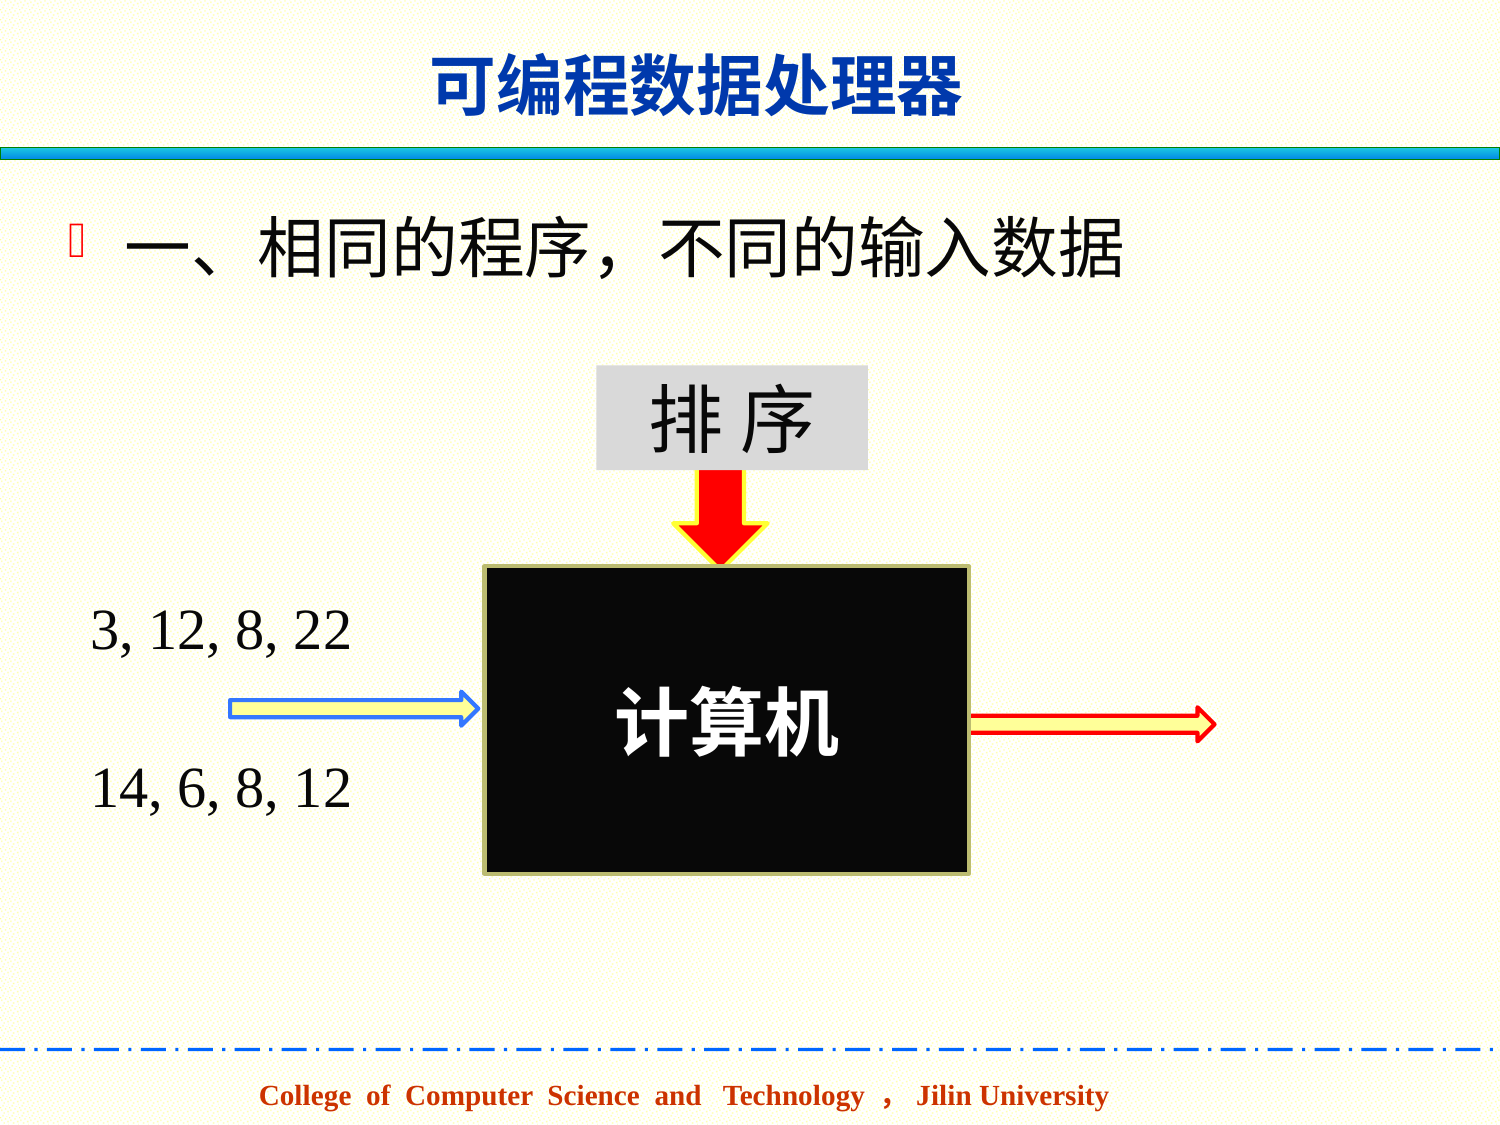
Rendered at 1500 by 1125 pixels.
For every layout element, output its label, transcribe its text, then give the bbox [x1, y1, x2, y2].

text_box [228, 689, 481, 728]
text_box 计算机 [482, 564, 971, 876]
list 一、相同的程序，不同的输入数据 [53, 158, 1247, 327]
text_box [596, 365, 869, 571]
text_box 14, 6, 8, 12 [75, 741, 386, 827]
title 可编程数据处理器 [206, 31, 1187, 138]
text_box [971, 705, 1217, 744]
text_box 3, 12, 8, 22 [75, 584, 386, 669]
picture [0, 160, 1500, 1125]
picture [0, 0, 1500, 147]
